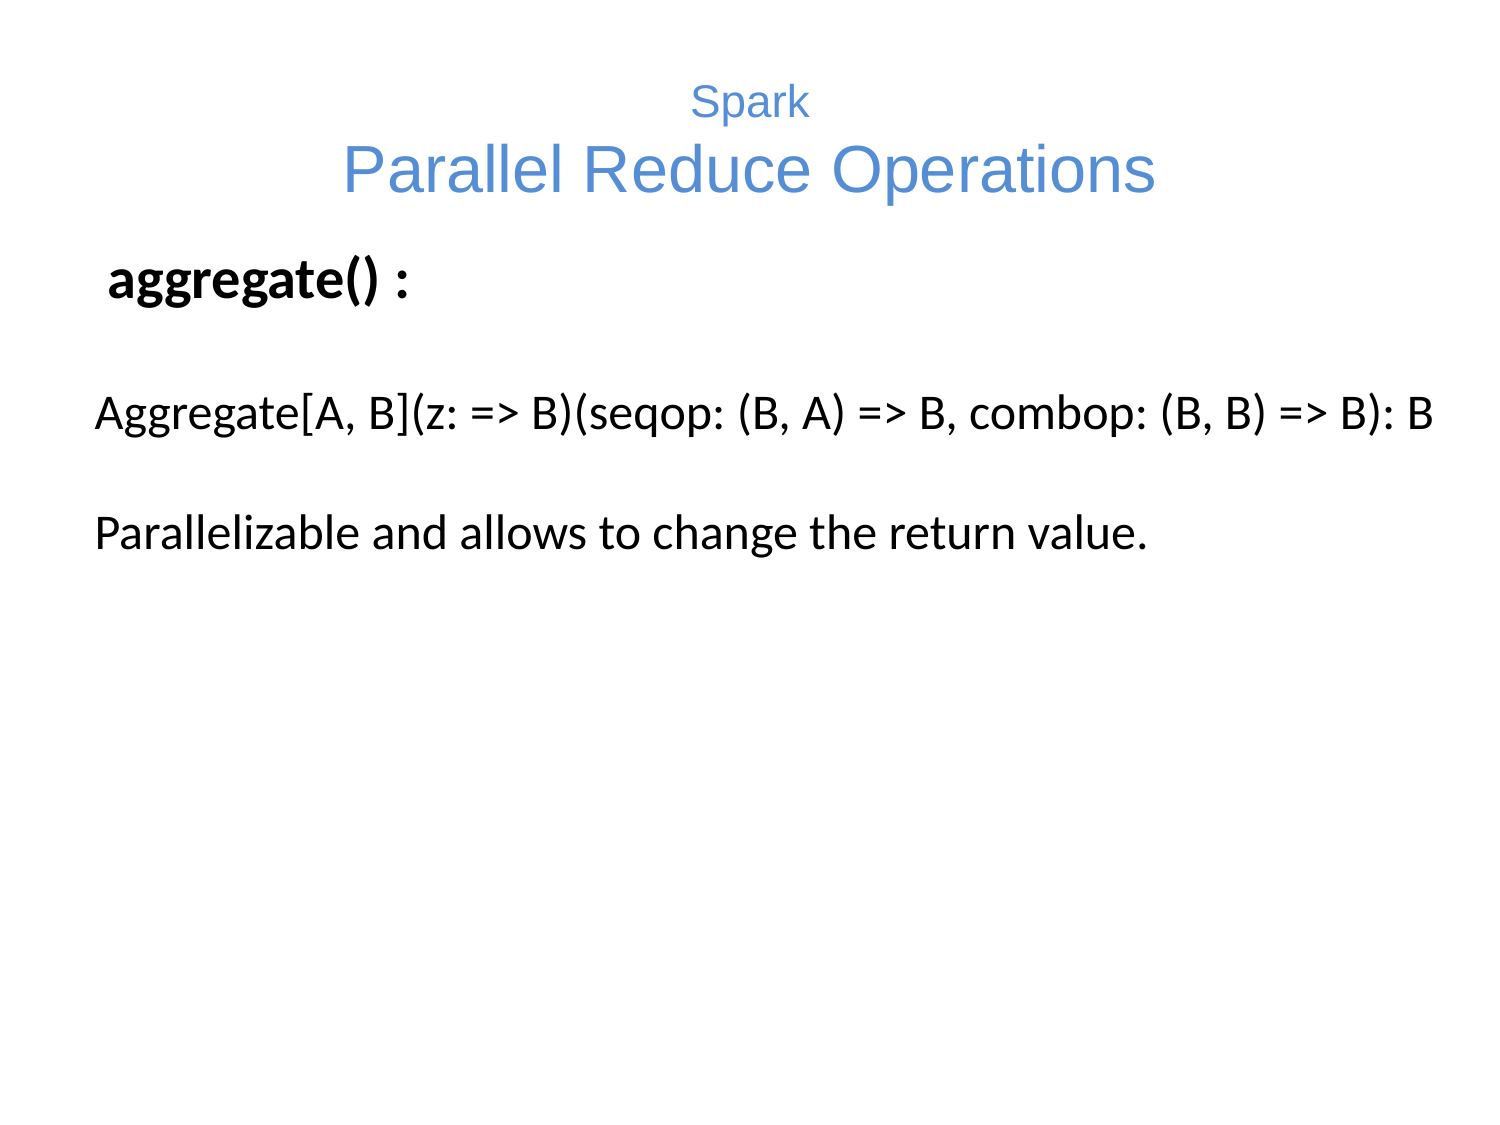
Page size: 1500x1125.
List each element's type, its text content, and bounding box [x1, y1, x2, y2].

title Spark Parallel Reduce Operations [75, 45, 1425, 233]
text_box aggregate() : Aggregate[A, B](z: => B)(seqop: (B, A) => B, combop: (B, B) => B): B Parallelizable and allows to change the return value. [79, 232, 1451, 628]
